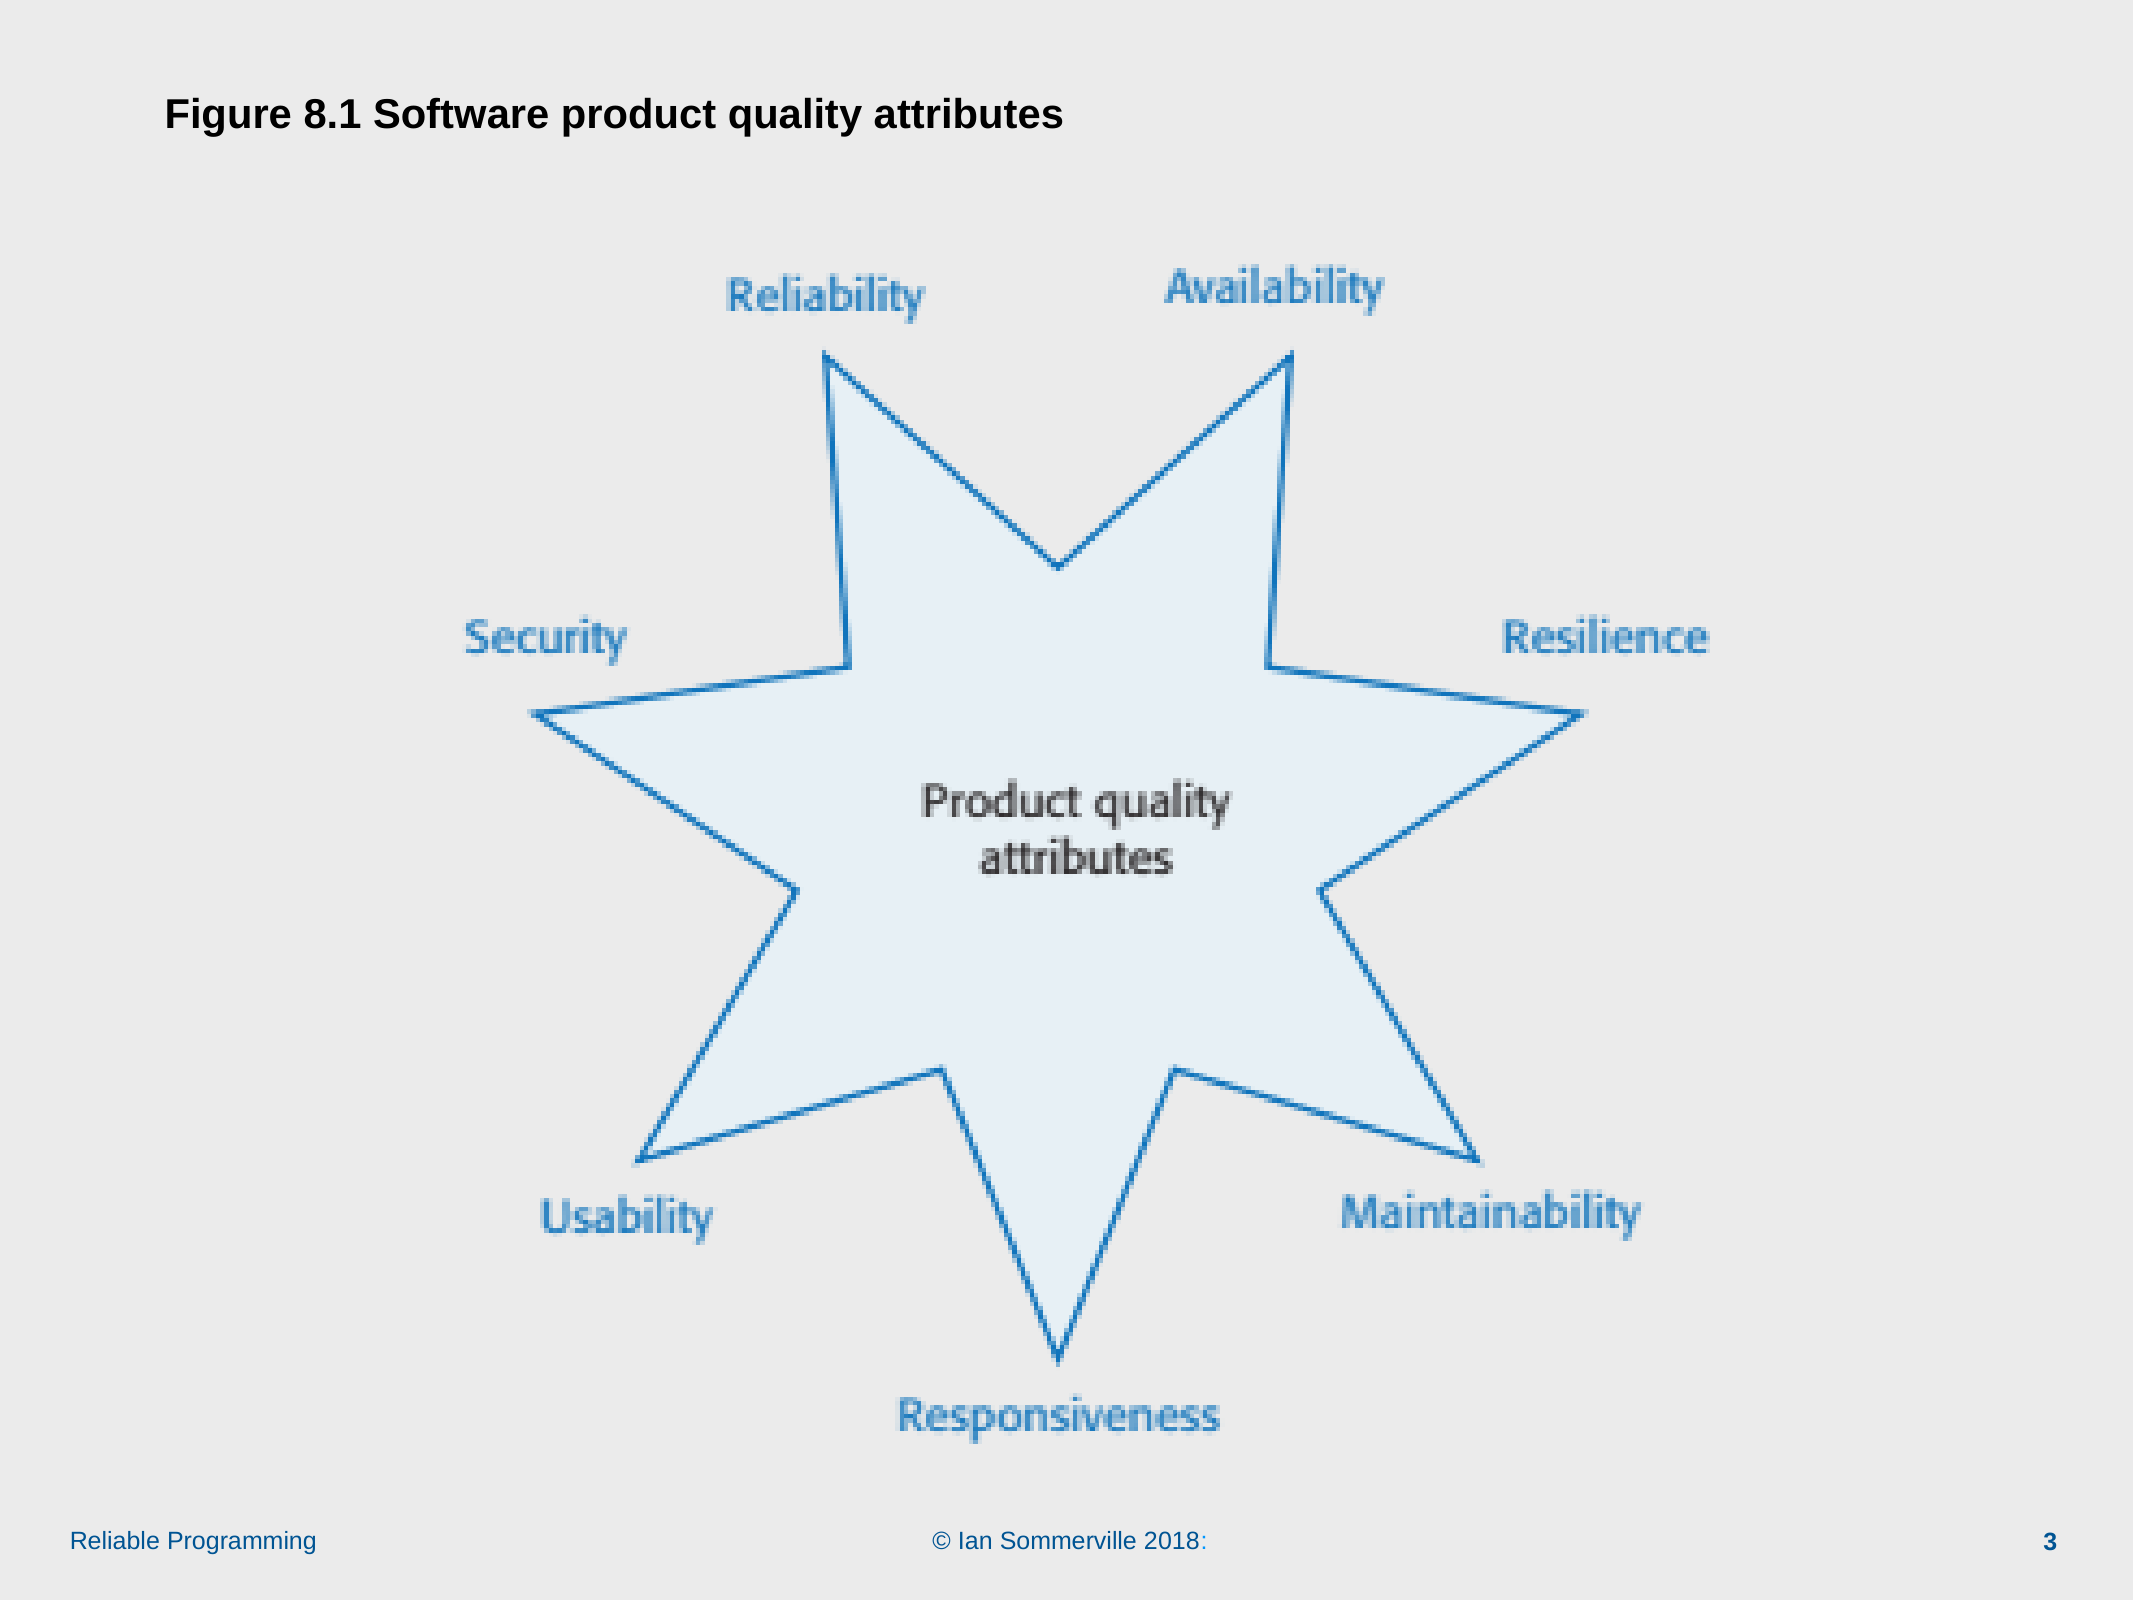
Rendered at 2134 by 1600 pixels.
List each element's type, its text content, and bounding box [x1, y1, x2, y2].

slide_number 3 [2032, 1516, 2067, 1563]
picture [333, 166, 1800, 1544]
title Figure 8.1 Software product quality attributes [155, 55, 1978, 169]
